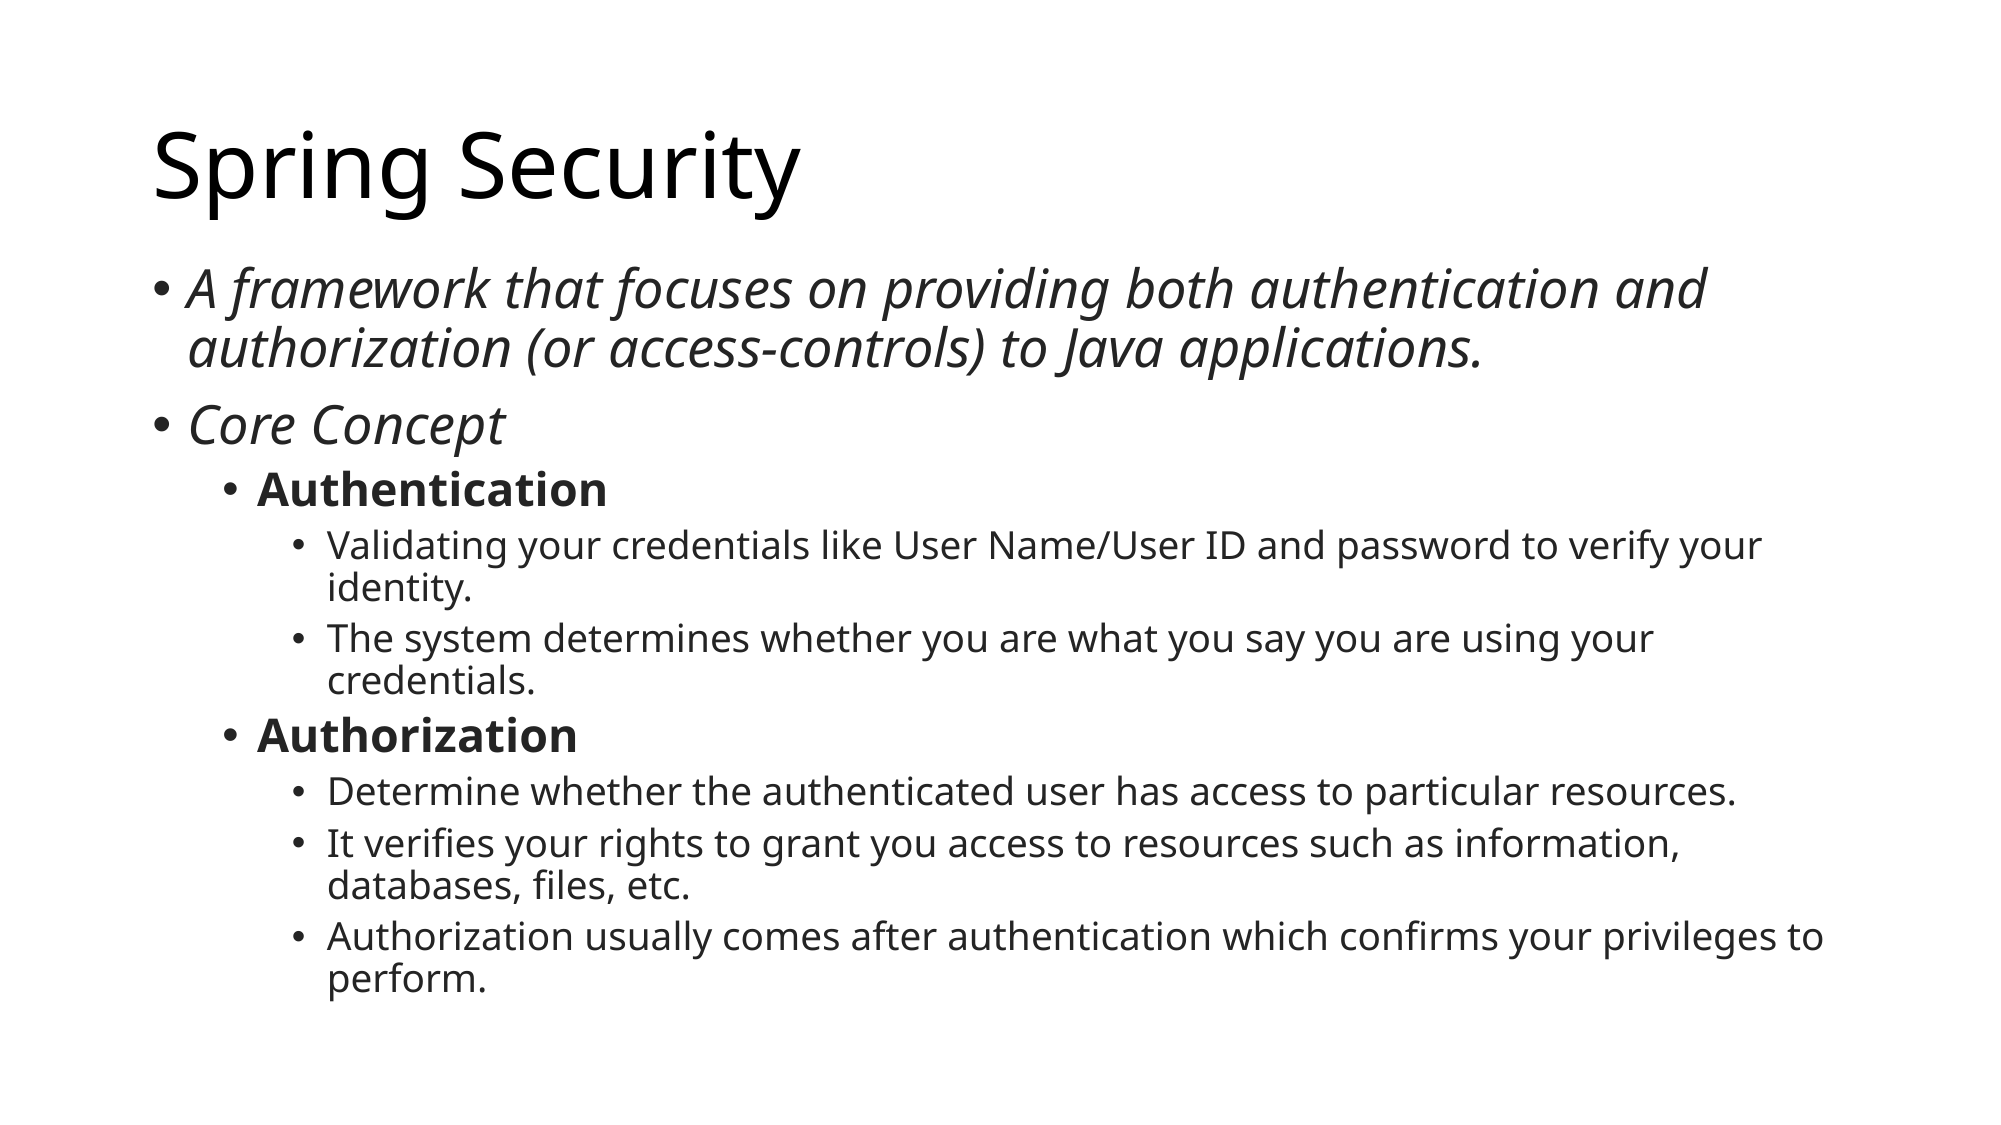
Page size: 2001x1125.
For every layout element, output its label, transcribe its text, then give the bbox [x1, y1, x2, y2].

list A framework that focuses on providing both authentication and authorization (or access-controls) to Java applications. Core Concept Authentication Validating your credentials like User Name/User ID and password to verify your identity. The system determines whether you are what you say you are using your credentials. Authorization Determine whether the authenticated user has access to particular resources. It verifies your rights to grant you access to resources such as information, databases, files, etc. Authorization usually comes after authentication which confirms your privileges to perform. [137, 254, 1863, 1014]
title Spring Security [137, 59, 1863, 254]
